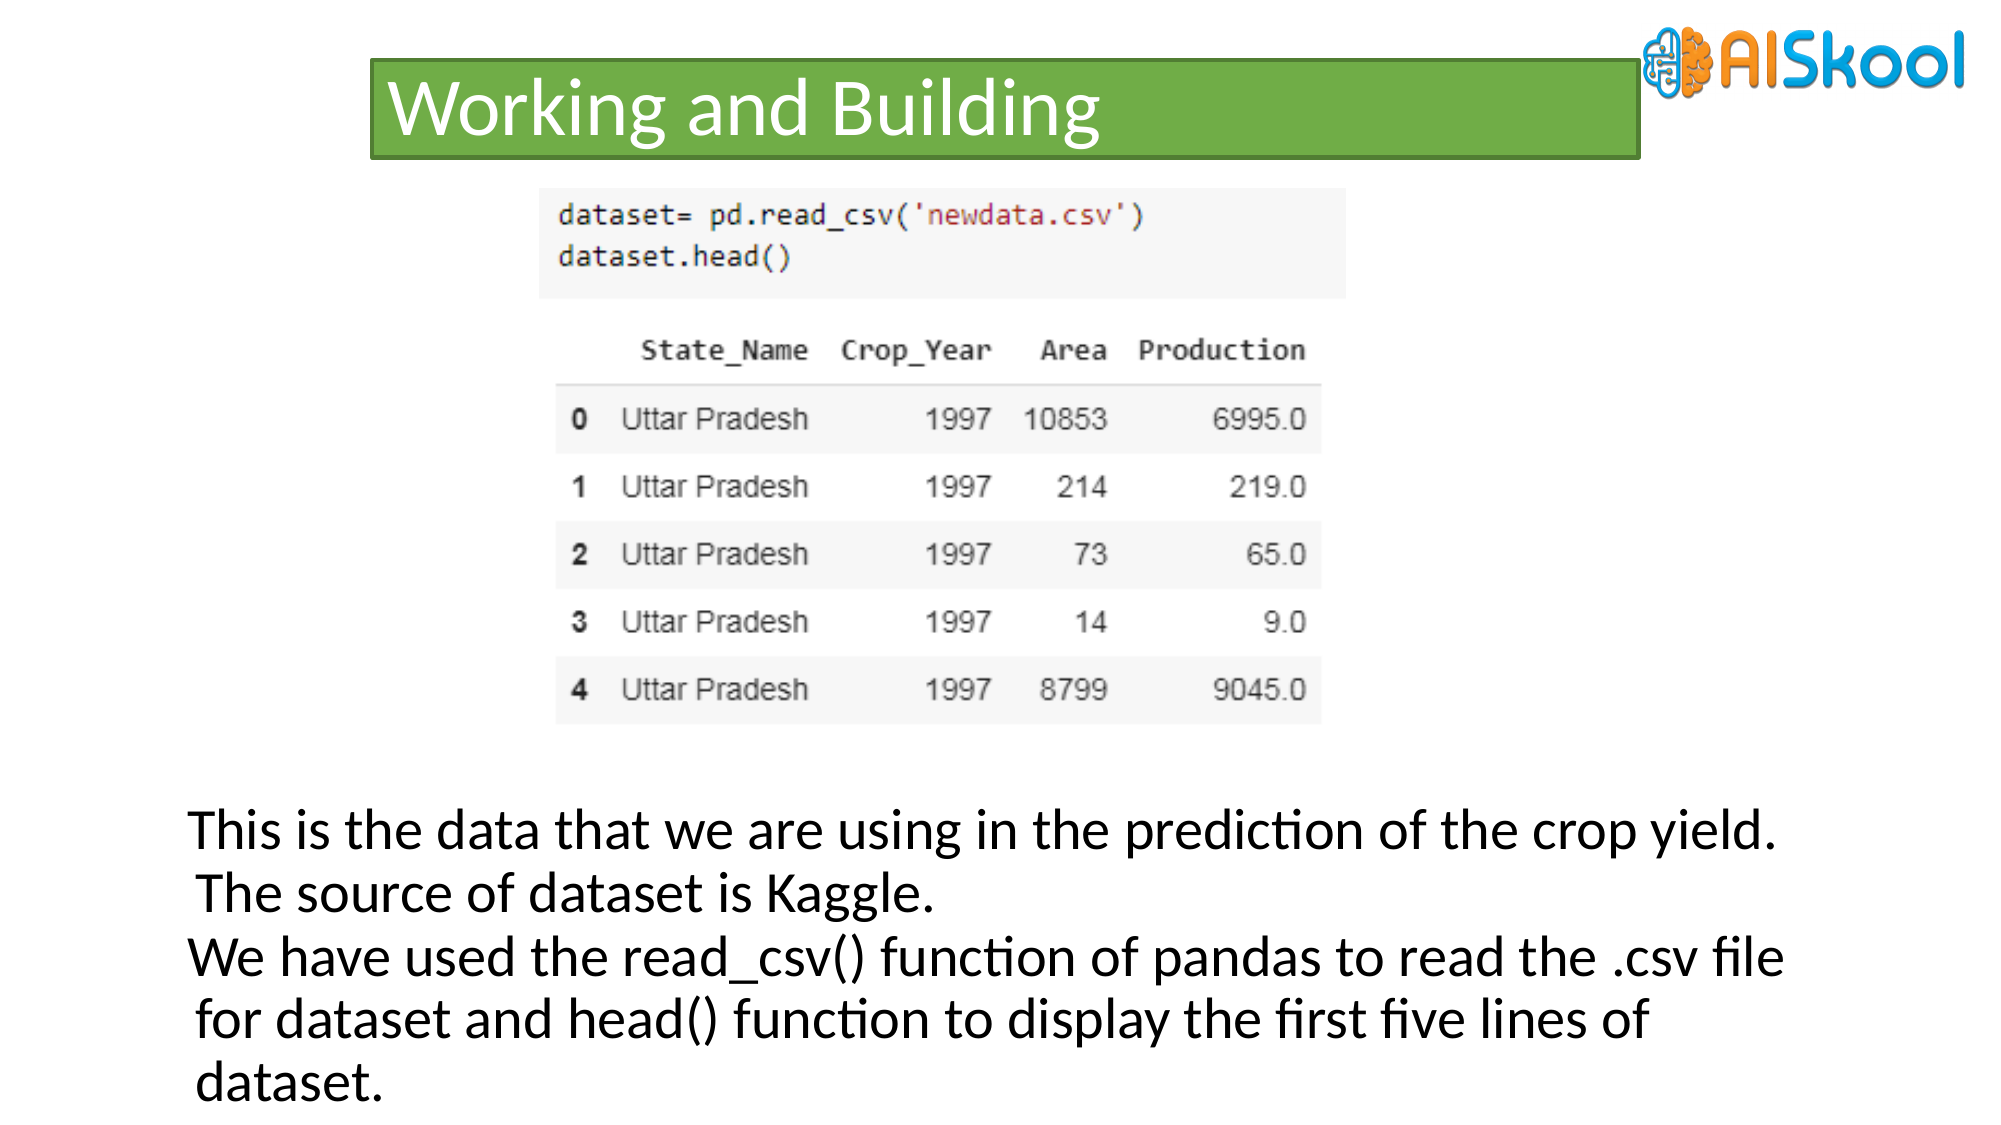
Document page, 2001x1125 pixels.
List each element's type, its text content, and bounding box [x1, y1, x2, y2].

picture [538, 188, 1346, 730]
title Working and Building [372, 59, 1639, 158]
picture [1641, 23, 1967, 101]
list This is the data that we are using in the prediction of the crop yield. The source of dataset is Kaggle. We have used the read_csv() function of pandas to read the .csv file for dataset and head() function to display the first five lines of dataset. [142, 792, 1868, 1102]
